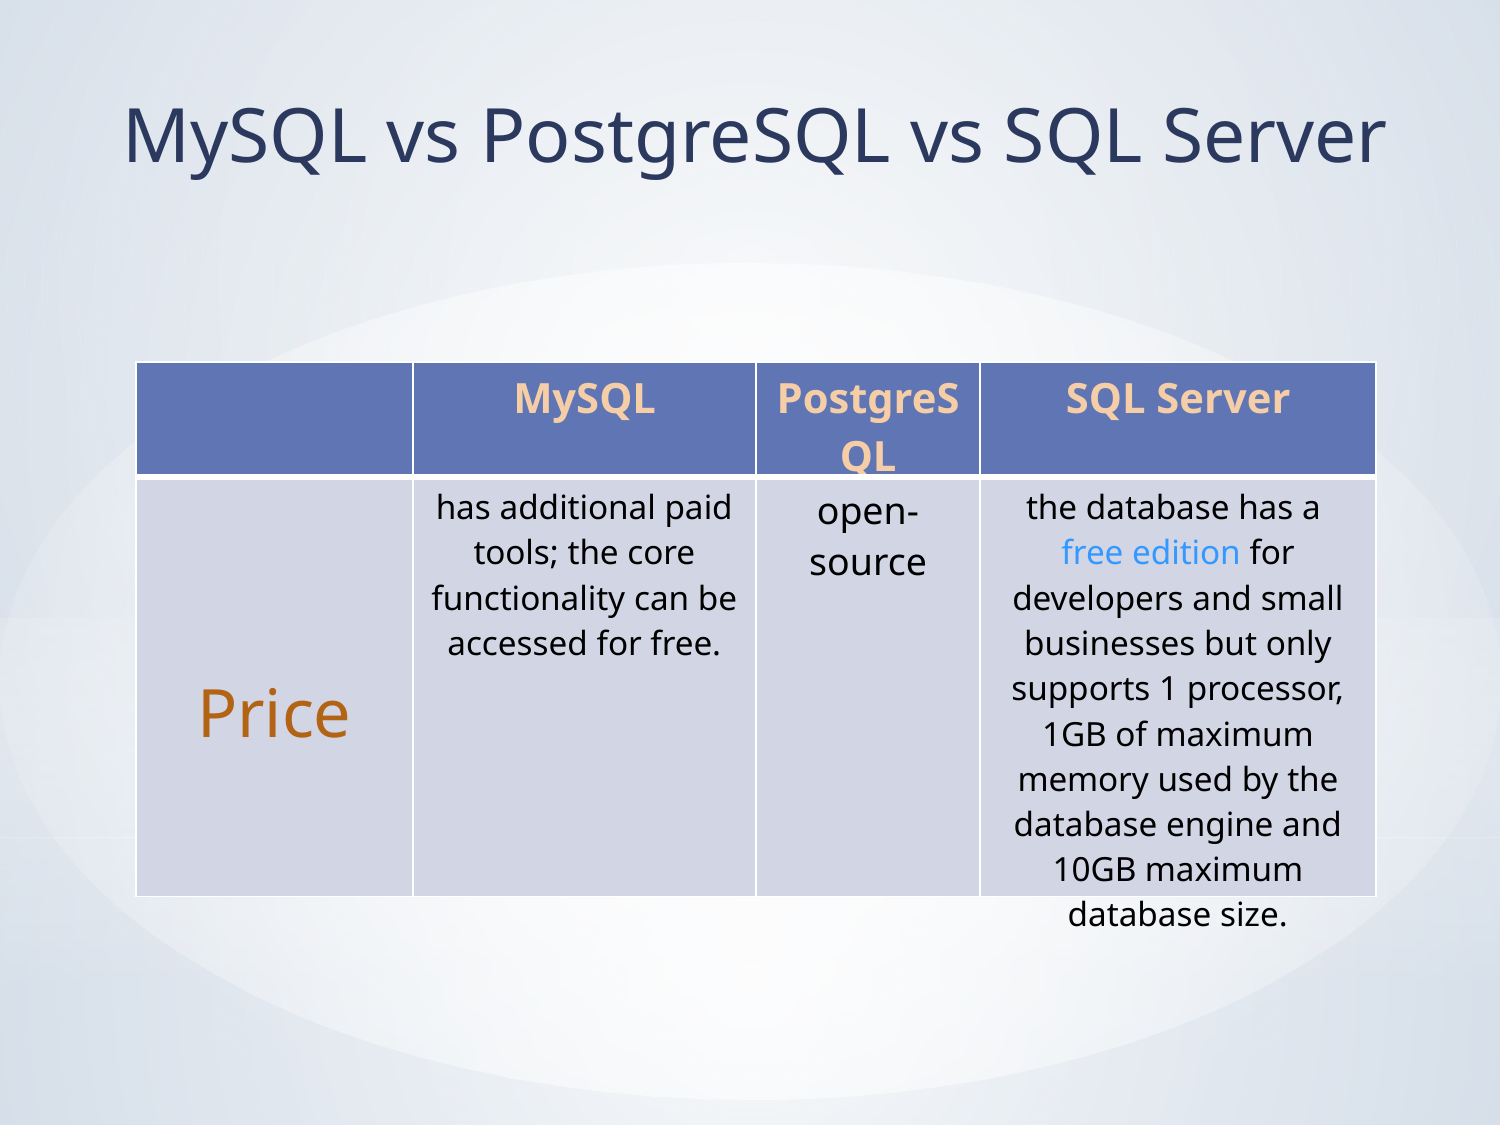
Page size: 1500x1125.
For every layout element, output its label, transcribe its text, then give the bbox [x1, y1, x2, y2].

table_header [137, 363, 412, 474]
table_header SQL Server [981, 363, 1375, 474]
table_cell Price [137, 480, 412, 896]
table_cell open-source [757, 480, 979, 896]
table_cell the database has a free edition for developers and small businesses but only supports 1 processor, 1GB of maximum memory used by the database engine and 10GB maximum database size. [981, 480, 1375, 896]
table_header MySQL [414, 363, 755, 474]
table_header PostgreSQL [757, 363, 979, 474]
table_cell has additional paid tools; the core functionality can be accessed for free. [414, 480, 755, 896]
text_box MySQL vs PostgreSQL vs SQL Server [107, 79, 1404, 275]
